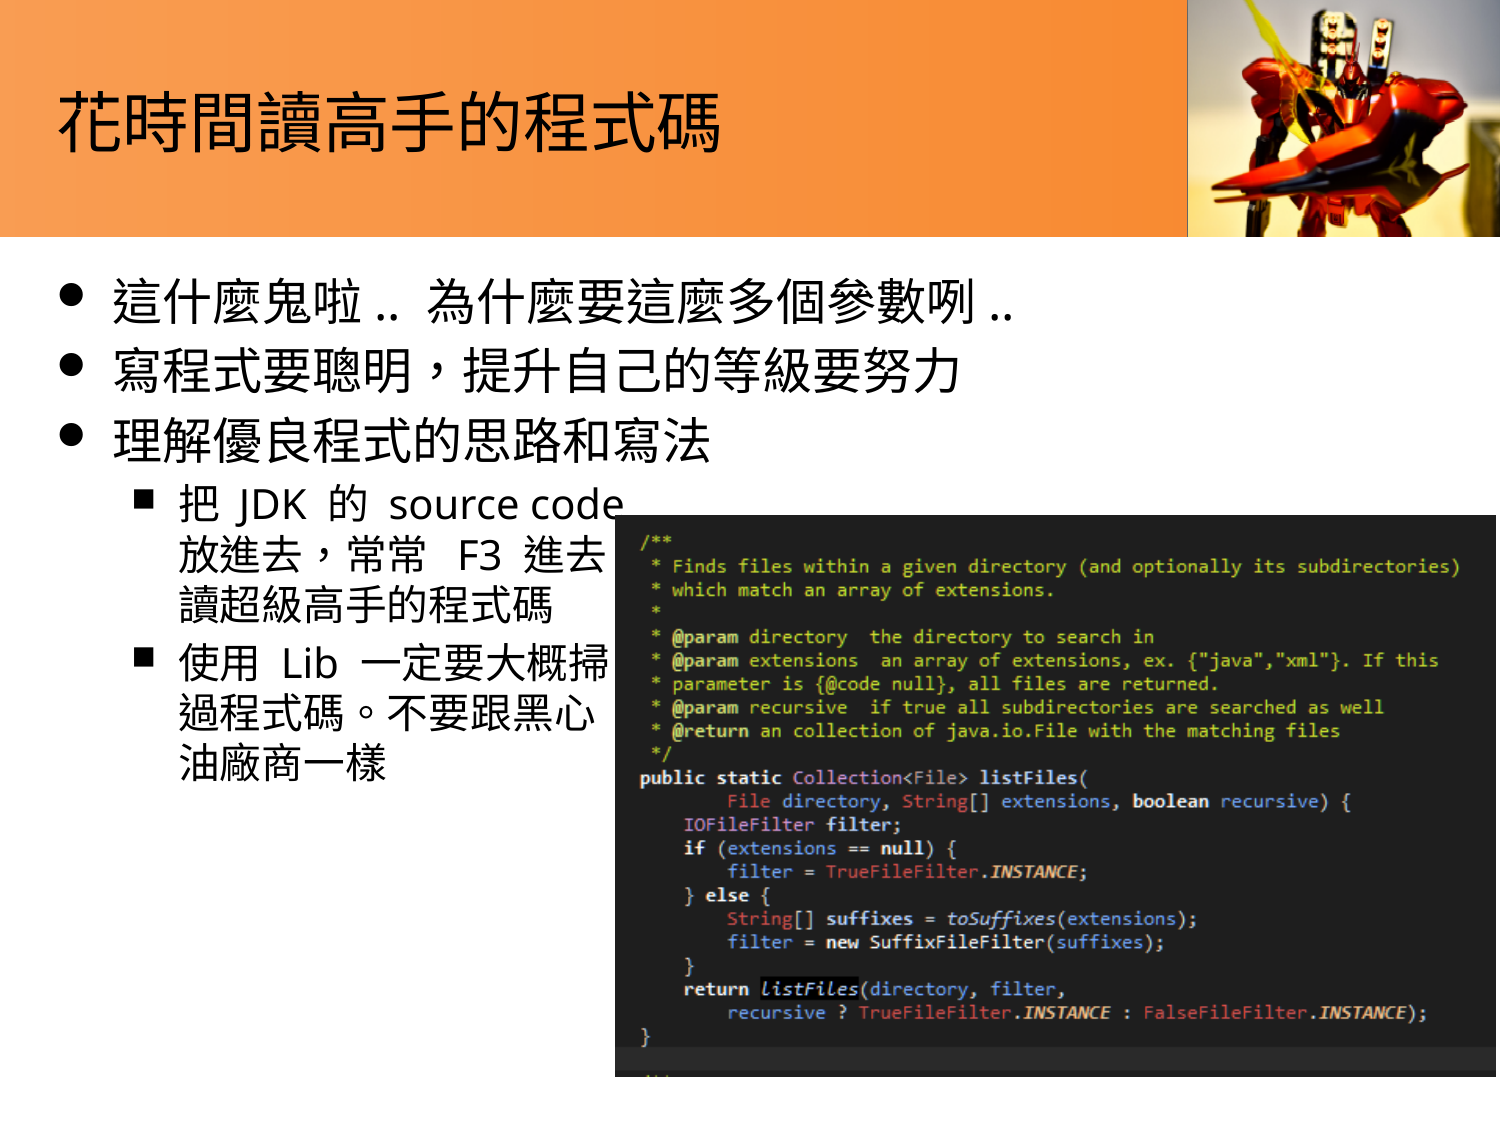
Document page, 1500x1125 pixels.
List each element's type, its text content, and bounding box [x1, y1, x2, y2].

list 這什麼鬼啦.. 為什麼要這麼多個參數咧.. 寫程式要聰明，提升自己的等級要努力 理解優良程式的思路和寫法 把 JDK 的 source code 放進去，常常 F3 進去 讀超級高手的程式碼 使用 Lib 一定要大概掃 過程式碼。不要跟黑心 油廠商一樣 [41, 262, 1392, 1094]
picture [1187, 0, 1500, 237]
title 花時間讀高手的程式碼 [41, 45, 1164, 197]
picture [615, 514, 1496, 1077]
